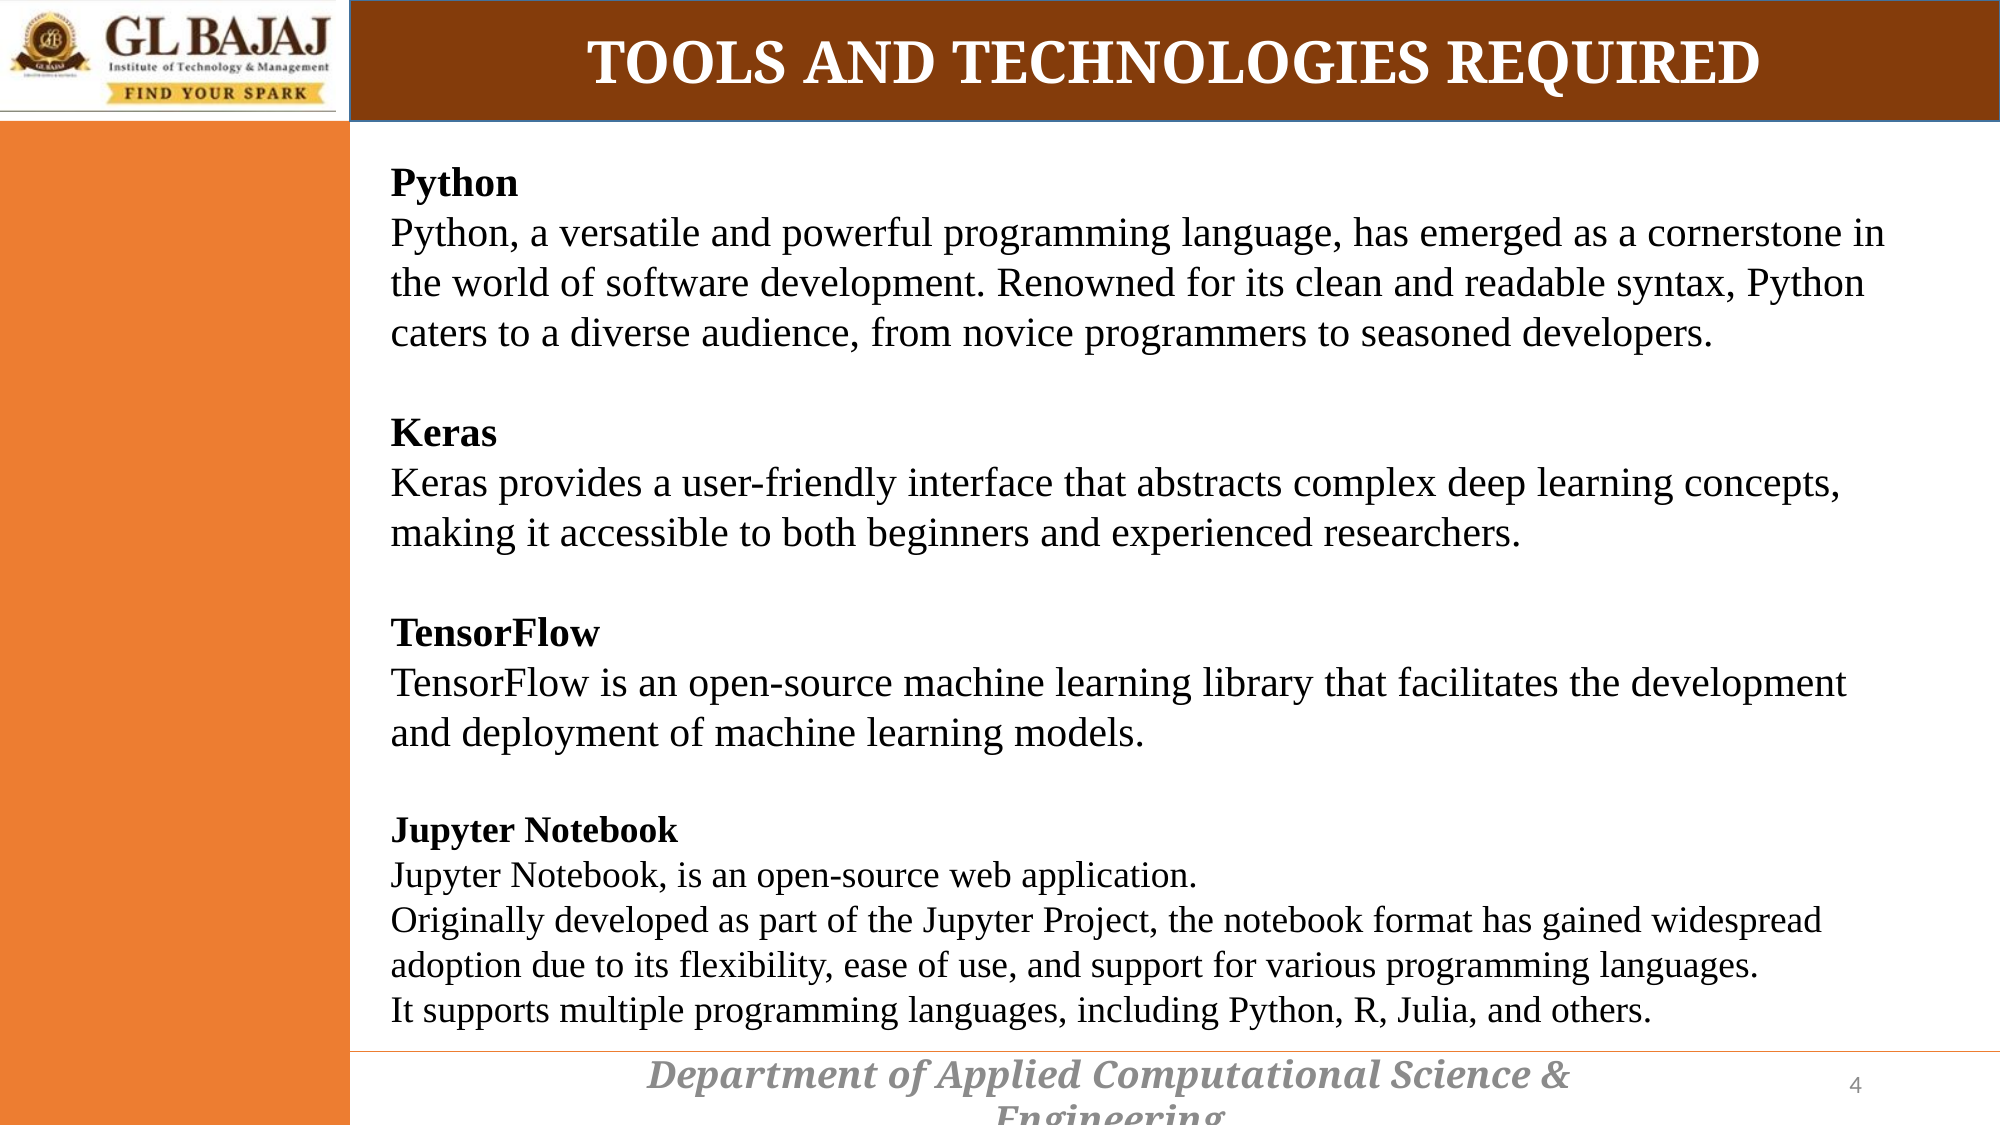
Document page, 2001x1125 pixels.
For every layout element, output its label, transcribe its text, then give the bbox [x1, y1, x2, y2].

text_box [0, 119, 352, 1125]
footer Department of Applied Computational Science & Engineering [566, 1082, 1427, 1114]
text_box Python Python, a versatile and powerful programming language, has emerged as a cornerstone in the world of software development. Renowned for its clean and readable syntax, Python caters to a diverse audience, from novice programmers to seasoned developers. Keras Keras provides a user-friendly interface that abstracts complex deep learning concepts, making it accessible to both beginners and experienced researchers. TensorFlow TensorFlow is an open-source machine learning library that facilitates the development and deployment of machine learning models. Jupyter Notebook Jupyter Notebook, is an open-source web application. Originally developed as part of the Jupyter Project, the notebook format has gained widespread adoption due to its flexibility, ease of use, and support for various programming languages. It supports multiple programming languages, including Python, R, Julia, and others. [375, 146, 1925, 1082]
slide_number 4 [1427, 1082, 1878, 1114]
text_box TOOLS AND TECHNOLOGIES REQUIRED [349, 0, 2000, 122]
picture [0, 0, 336, 112]
